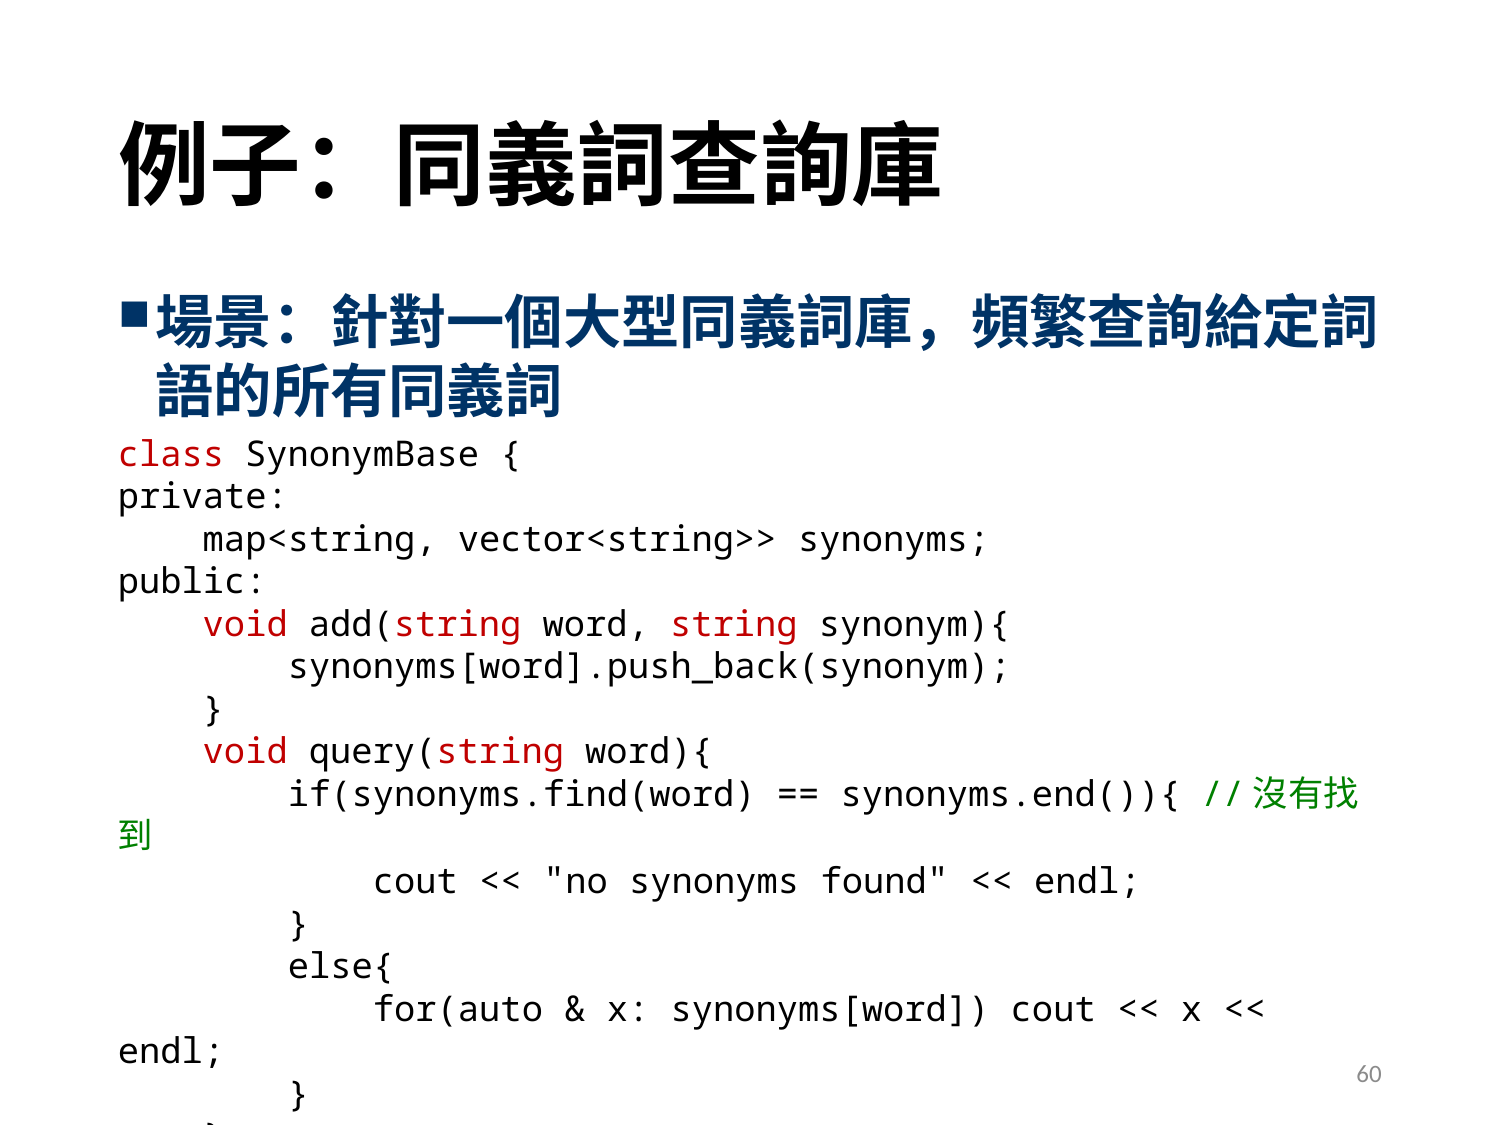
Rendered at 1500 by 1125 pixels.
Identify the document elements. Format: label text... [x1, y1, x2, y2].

text_box class SynonymBase { private: map<string, vector<string>> synonyms; public: void add(string word, string synonym){ synonyms[word].push_back(synonym); } void query(string word){ if(synonyms.find(word) == synonyms.end()){ //沒有找到 cout << "no synonyms found" << endl; } else{ for(auto & x: synonyms[word]) cout << x << endl; } } }; [103, 423, 1397, 1125]
title 例子：同義詞查詢庫 [103, 59, 1397, 277]
list 場景：針對一個大型同義詞庫，頻繁查詢給定詞語的所有同義詞 [103, 277, 1429, 1043]
